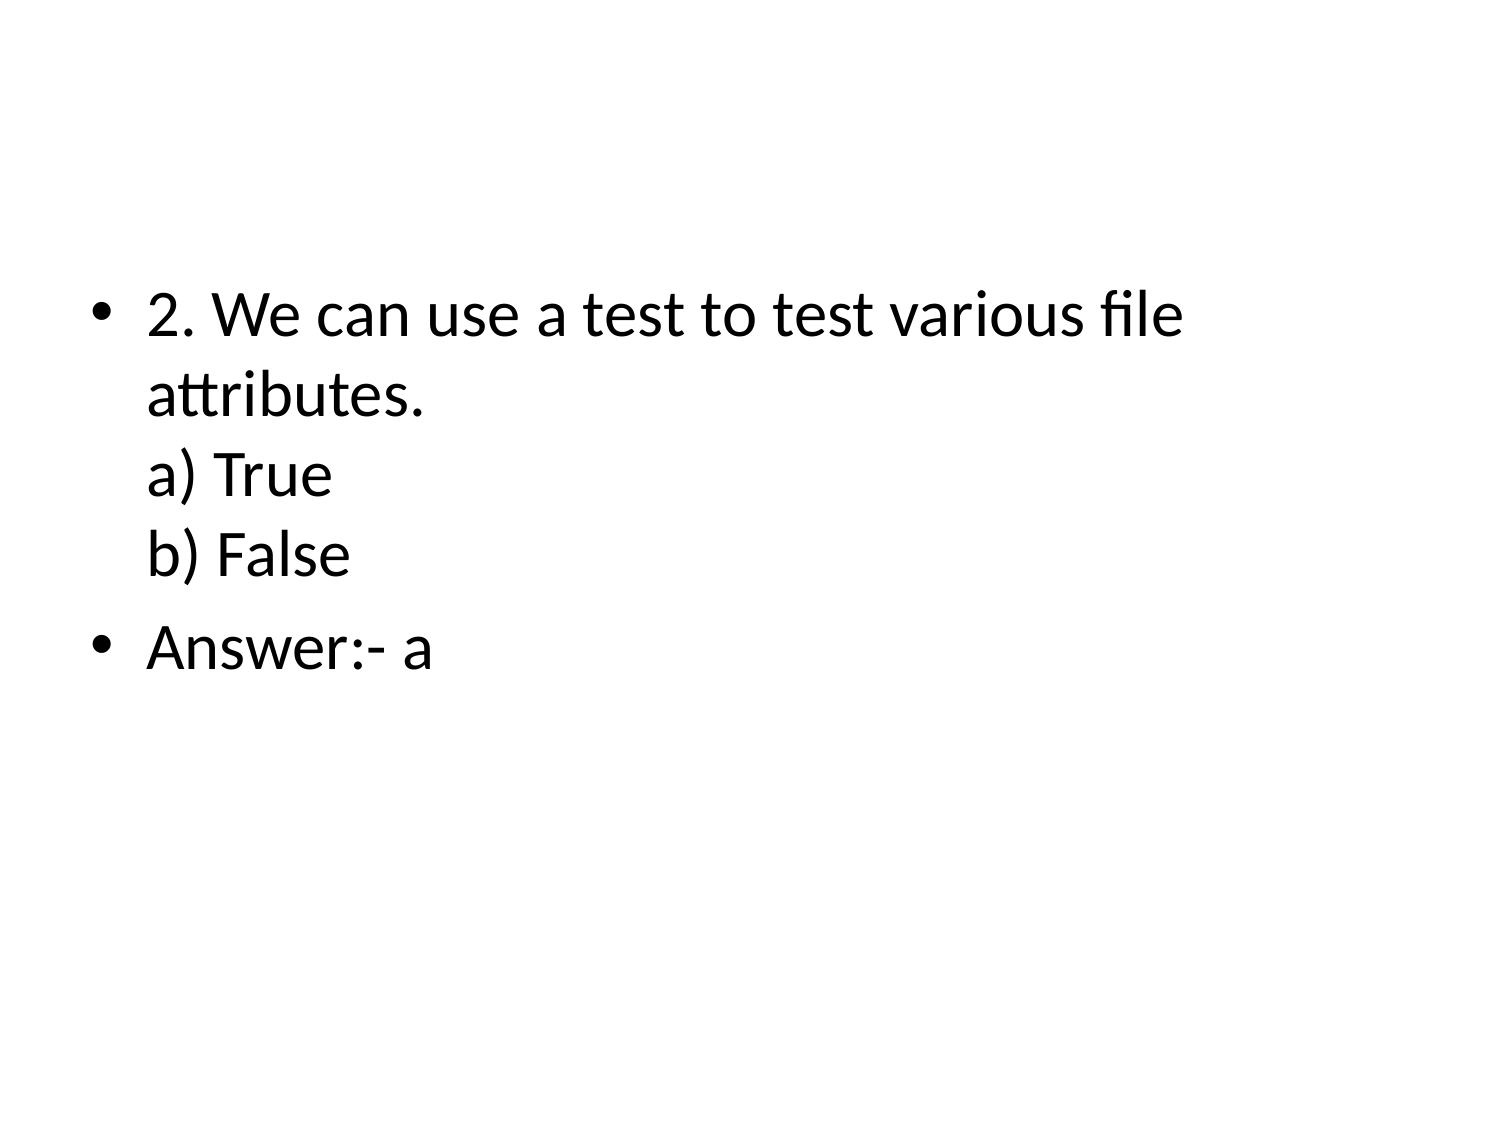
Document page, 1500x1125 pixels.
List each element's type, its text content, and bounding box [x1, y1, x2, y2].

list 2. We can use a test to test various file attributes. a) True b) False Answer:- a [75, 262, 1425, 1005]
